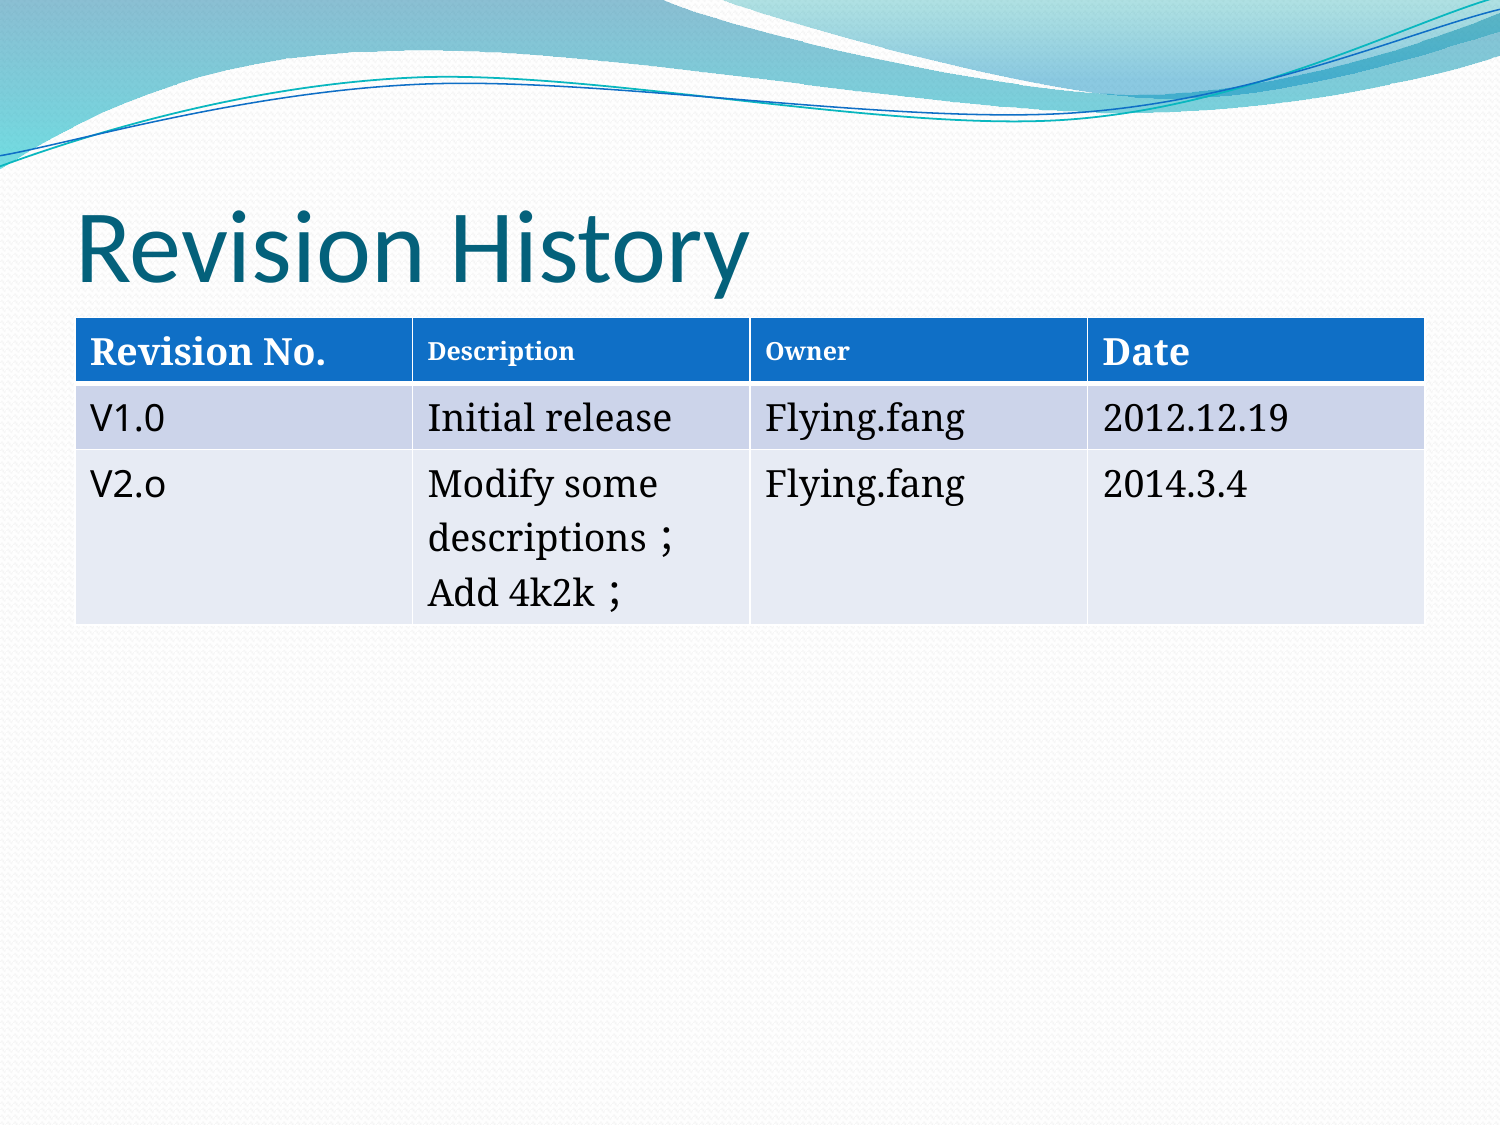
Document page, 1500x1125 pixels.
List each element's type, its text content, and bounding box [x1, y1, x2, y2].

table_header Owner [751, 318, 1087, 381]
table_cell V2.o [76, 450, 412, 624]
table_cell Modify some descriptions； Add 4k2k； [413, 450, 749, 624]
table_cell 2012.12.19 [1088, 386, 1424, 449]
table_cell Flying.fang [751, 450, 1087, 624]
table_header Date [1088, 318, 1424, 381]
table_cell V1.0 [76, 386, 412, 449]
title Revision History [75, 115, 1425, 303]
table_header Description [413, 318, 749, 381]
table_cell Flying.fang [751, 386, 1087, 449]
table_header Revision No. [76, 318, 412, 381]
table_cell Initial release [413, 386, 749, 449]
table_cell 2014.3.4 [1088, 450, 1424, 624]
